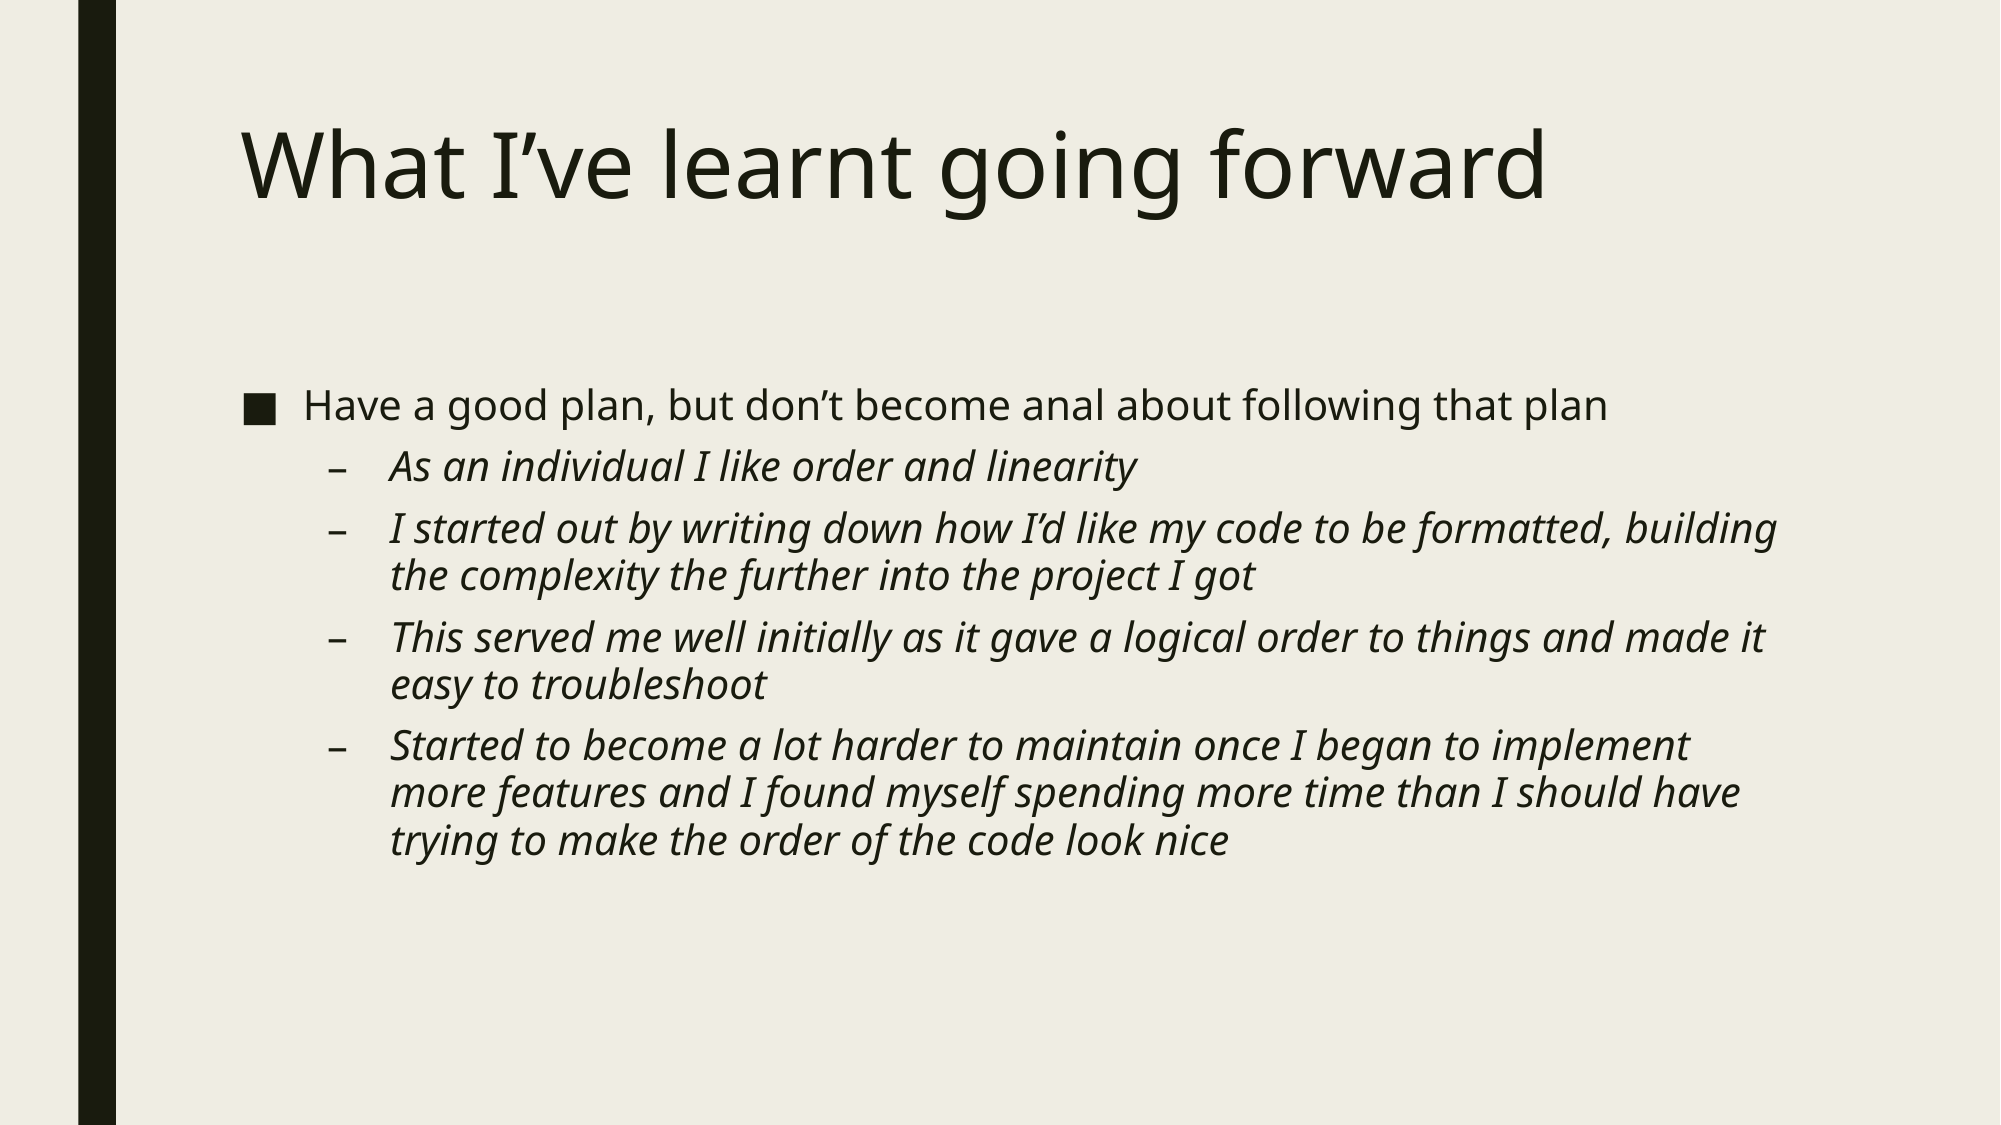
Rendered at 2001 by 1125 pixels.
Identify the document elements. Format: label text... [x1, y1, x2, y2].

title What I’ve learnt going forward [225, 112, 1800, 357]
list Have a good plan, but don’t become anal about following that plan As an individual I like order and linearity I started out by writing down how I’d like my code to be formatted, building the complexity the further into the project I got This served me well initially as it gave a logical order to things and made it easy to troubleshoot Started to become a lot harder to maintain once I began to implement more features and I found myself spending more time than I should have trying to make the order of the code look nice [225, 375, 1800, 963]
